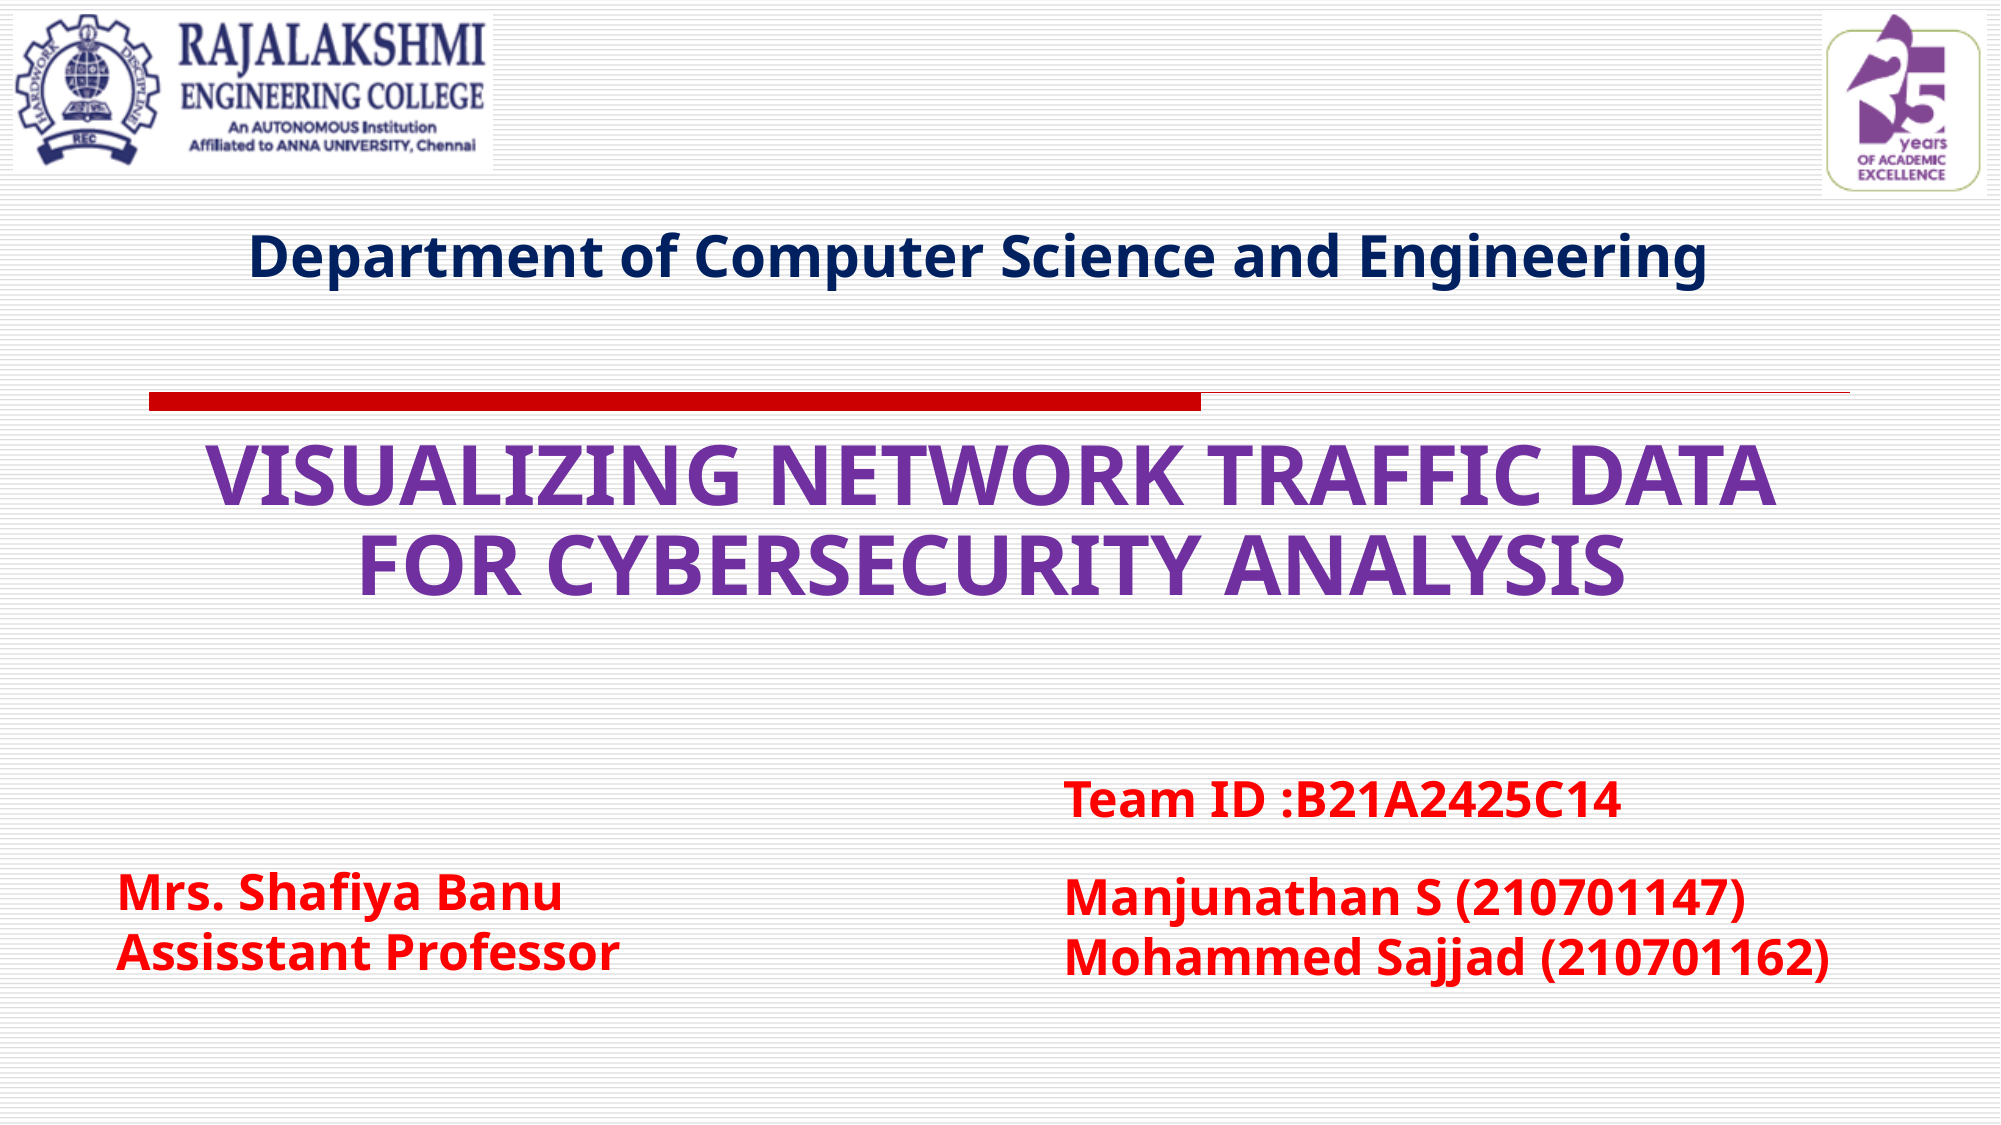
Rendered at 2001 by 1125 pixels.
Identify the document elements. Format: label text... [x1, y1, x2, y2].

text_box Manjunathan S (210701147) Mohammed Sajjad (210701162) [1048, 857, 2000, 993]
text_box Team ID :B21A2425C14 [1048, 760, 1832, 836]
picture [0, 0, 2001, 1125]
text_box Mrs. Shafiya Banu Assisstant Professor [101, 852, 772, 988]
text_box VISUALIZING NETWORK TRAFFIC DATA FOR CYBERSECURITY ANALYSIS [129, 415, 1855, 633]
text_box Department of Computer Science and Engineering [116, 199, 1842, 318]
